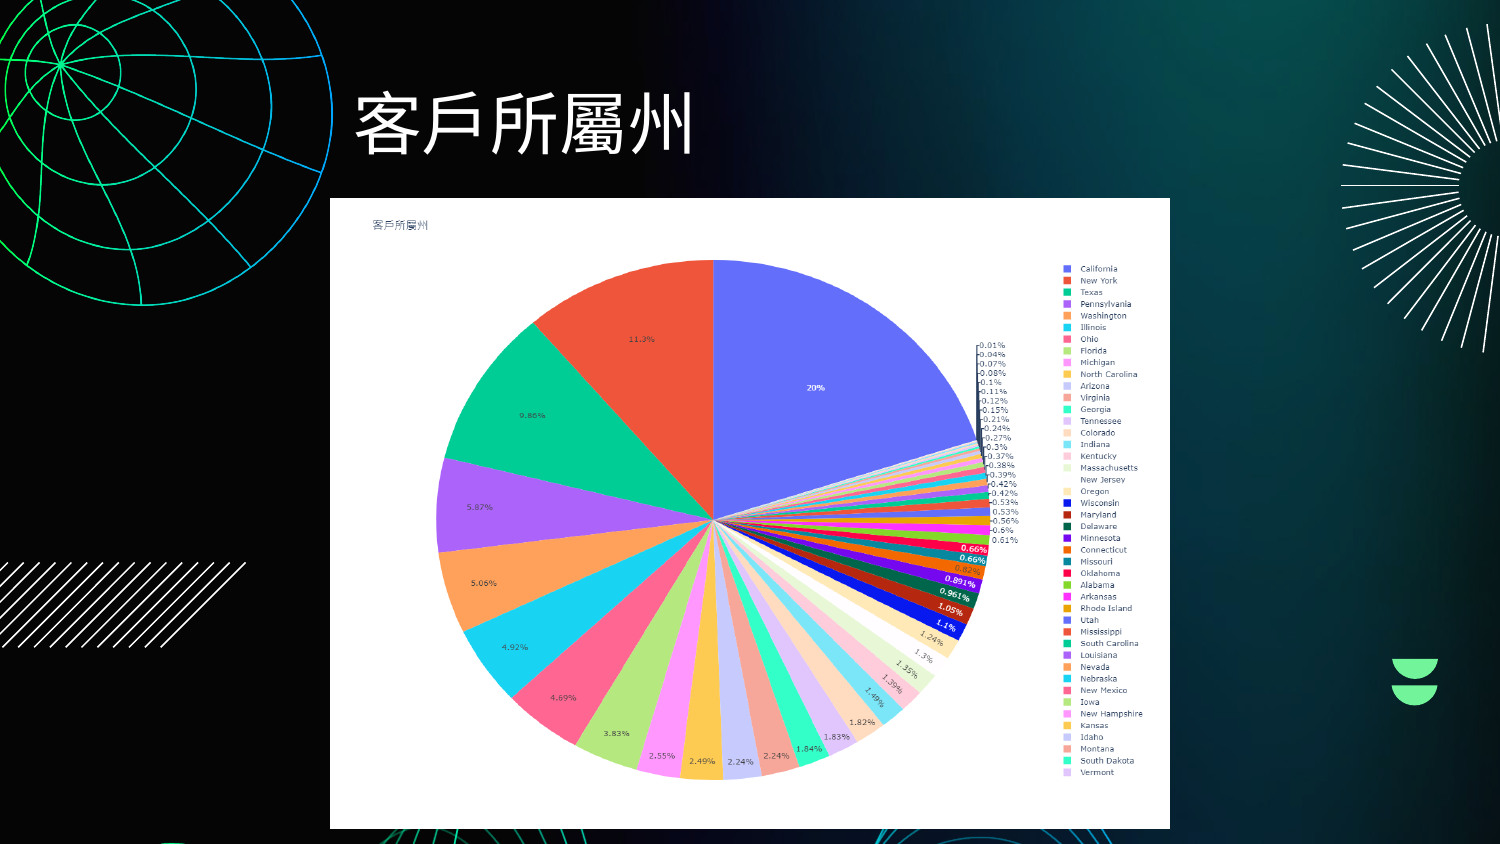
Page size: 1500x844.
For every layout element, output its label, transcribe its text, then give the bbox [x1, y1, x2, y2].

picture [0, 0, 319, 60]
picture [950, 840, 1009, 844]
picture [876, 831, 884, 844]
picture [0, 0, 1500, 844]
title 客戶所屬州 [0, 60, 1019, 199]
